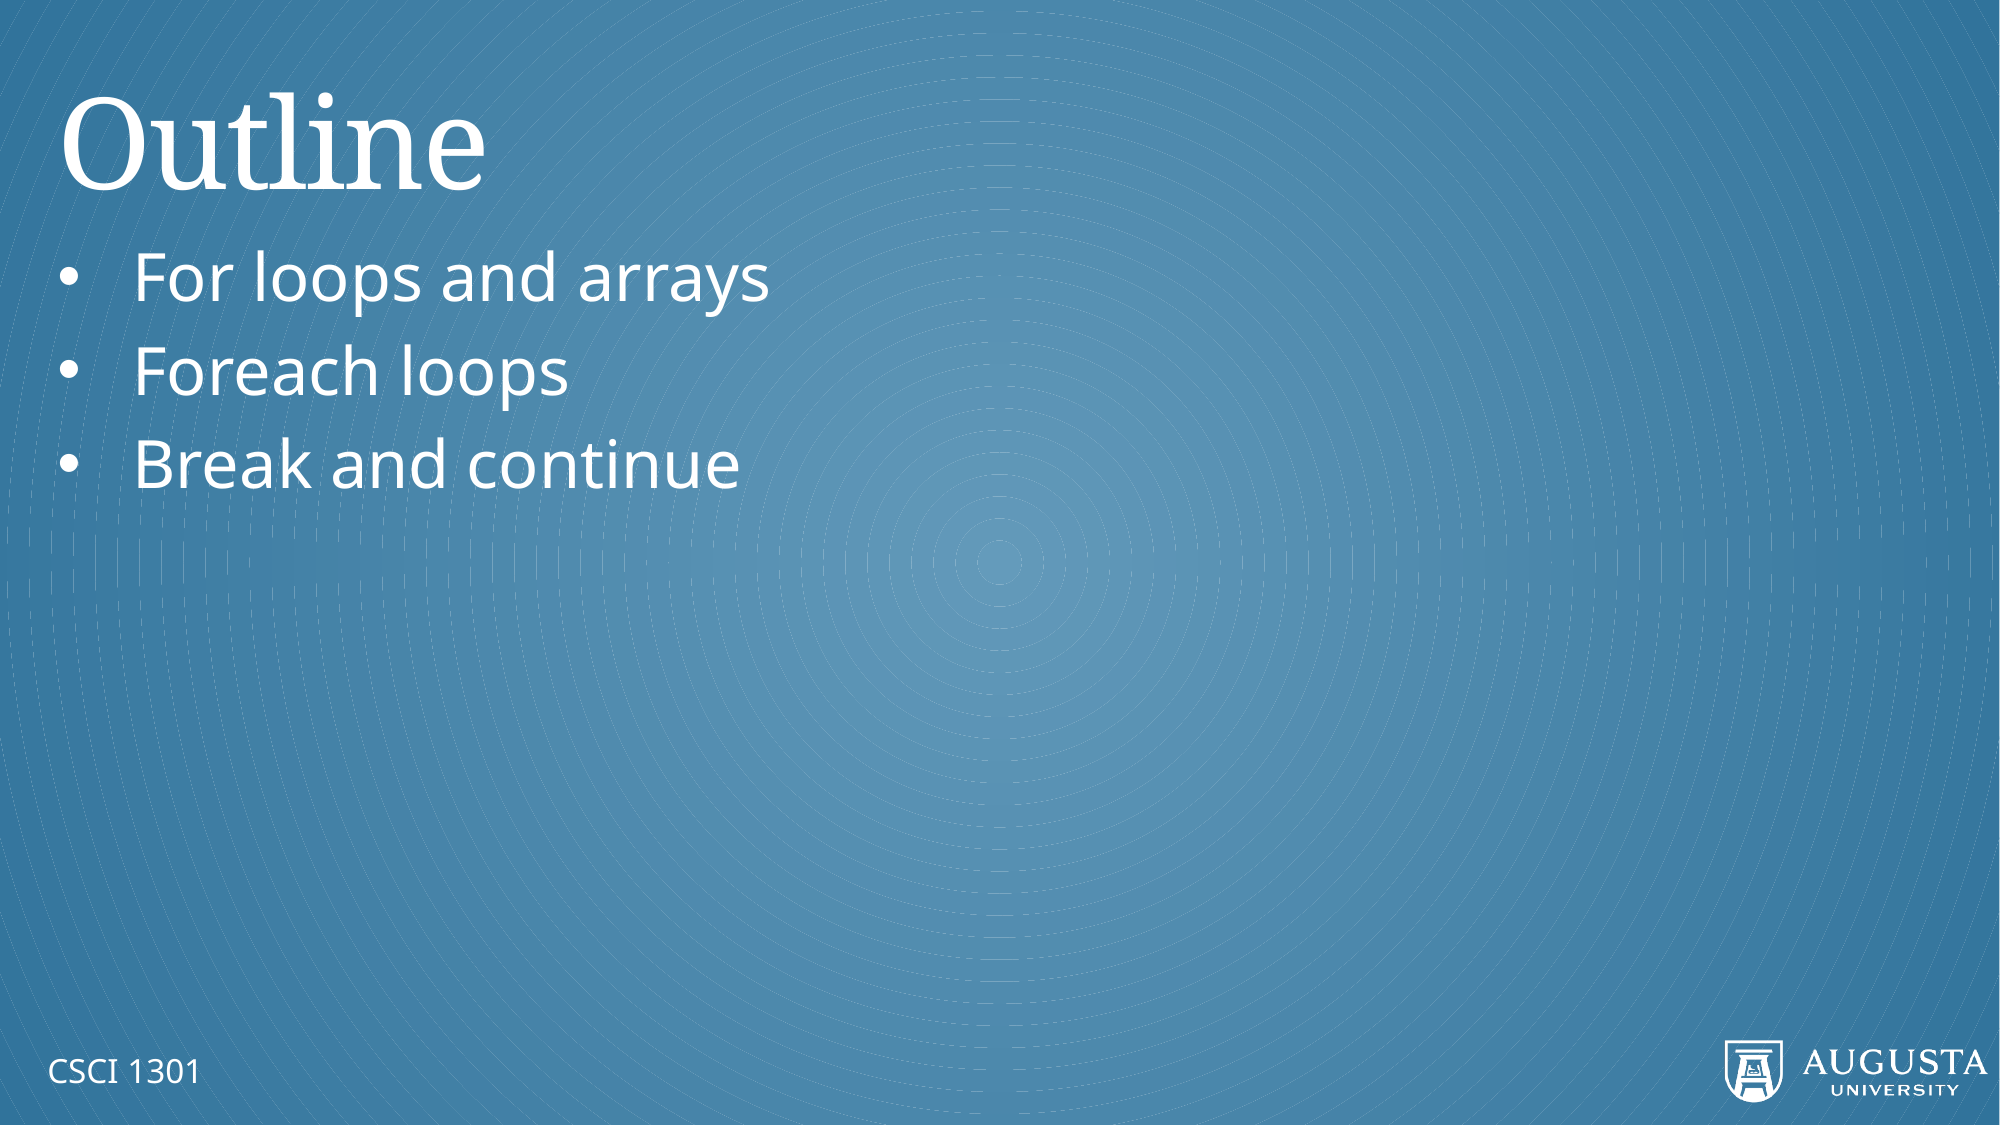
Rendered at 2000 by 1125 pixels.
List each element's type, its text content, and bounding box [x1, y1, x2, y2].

title Outline [37, 37, 1963, 224]
footer CSCI 1301 [37, 1042, 660, 1103]
picture [1712, 999, 2000, 1125]
list For loops and arrays Foreach loops Break and continue [37, 224, 1963, 1005]
